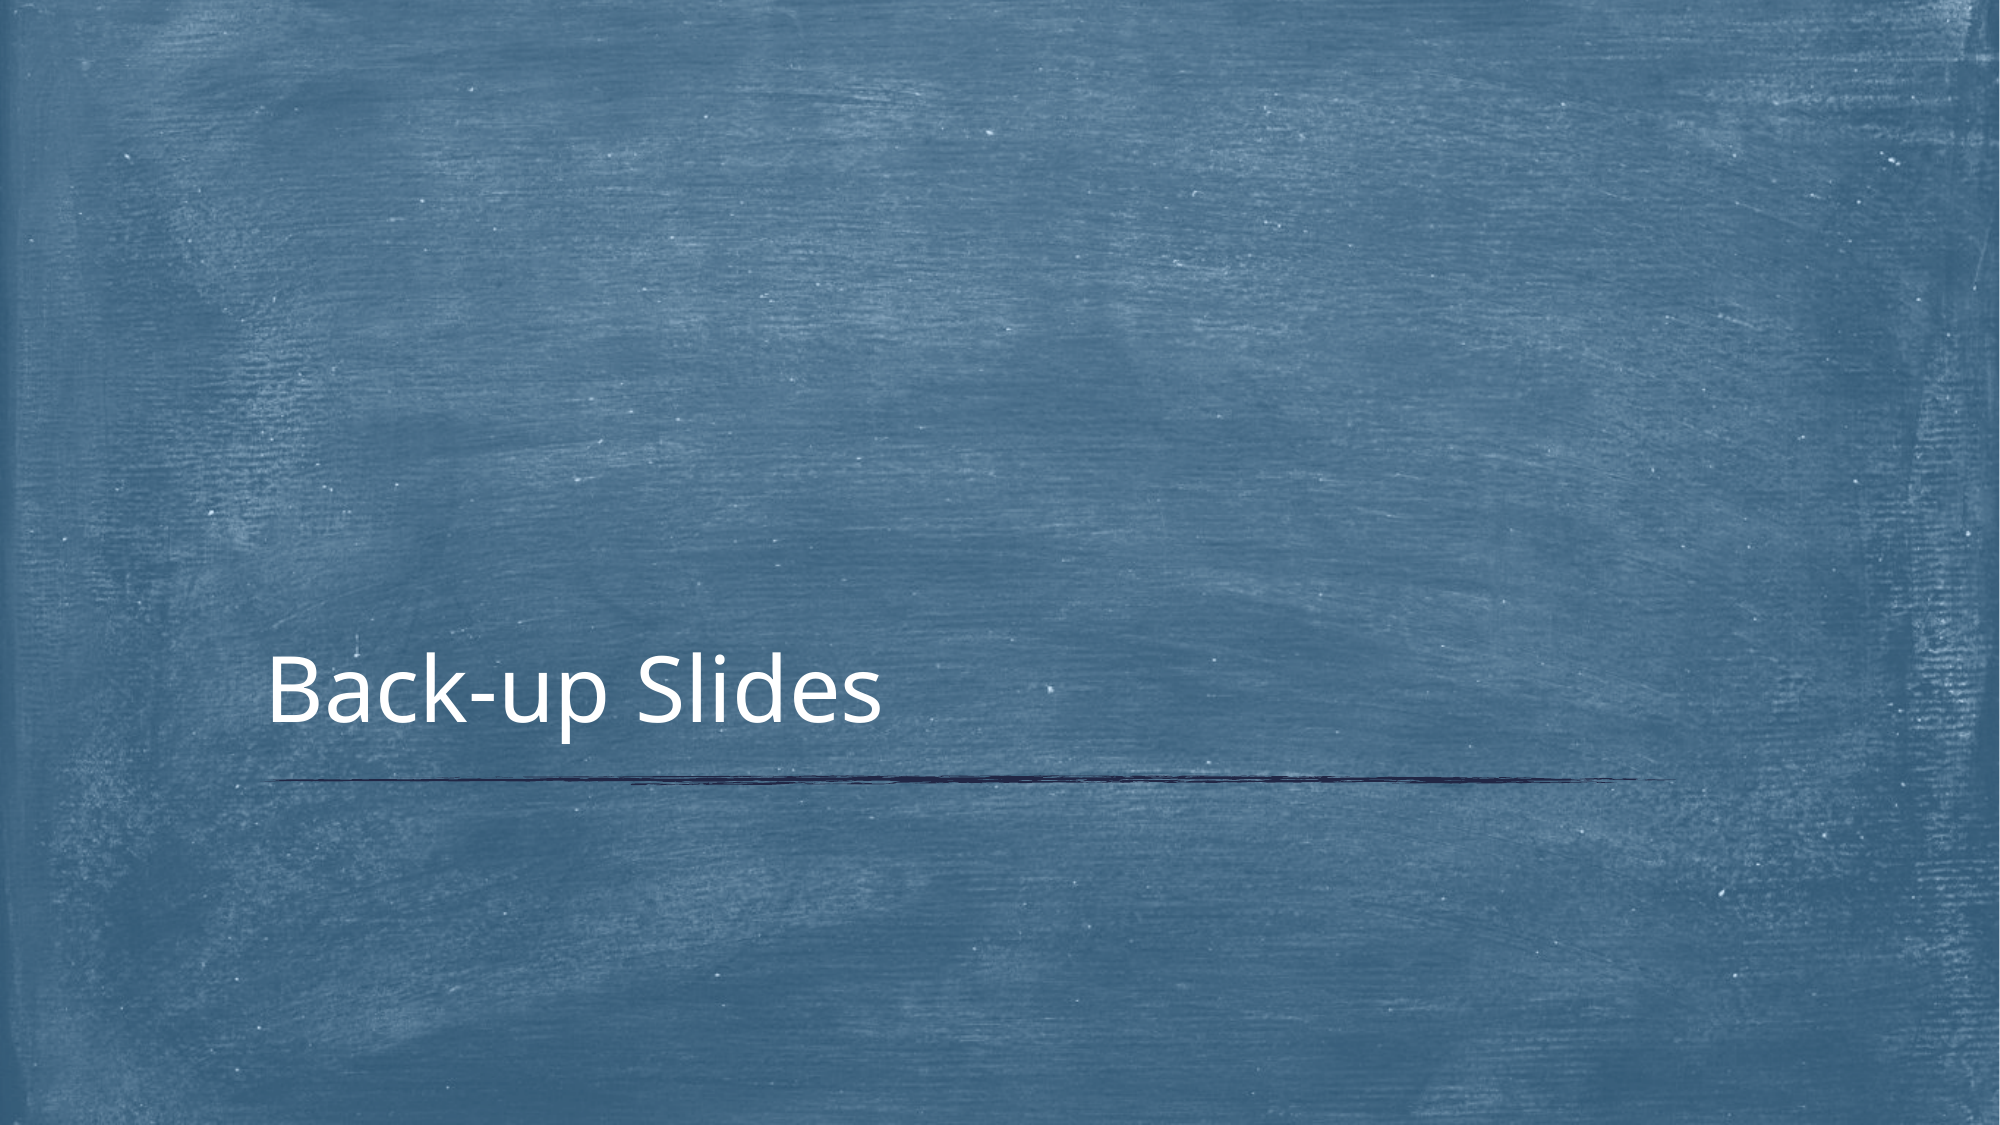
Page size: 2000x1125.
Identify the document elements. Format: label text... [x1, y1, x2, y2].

title Back-up Slides [249, 312, 1750, 750]
